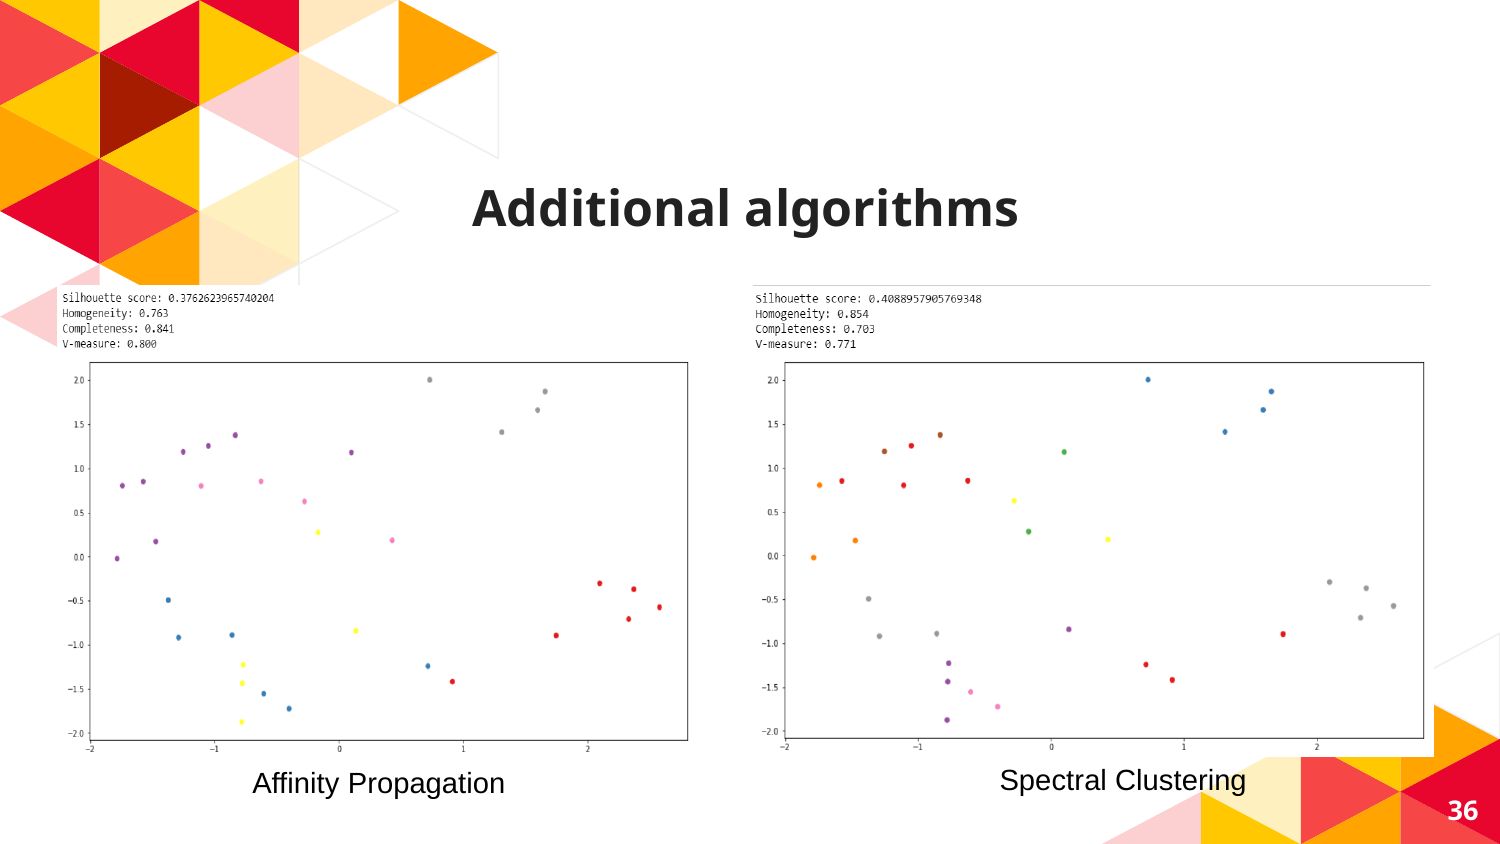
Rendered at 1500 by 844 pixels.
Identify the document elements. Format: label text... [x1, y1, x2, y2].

title Additional algorithms [216, 142, 1276, 252]
picture [746, 285, 1434, 757]
text_box Spectral Clustering [847, 766, 1399, 804]
slide_number 36 [1403, 779, 1494, 844]
picture [56, 285, 701, 757]
text_box Affinity Propagation [103, 766, 655, 807]
